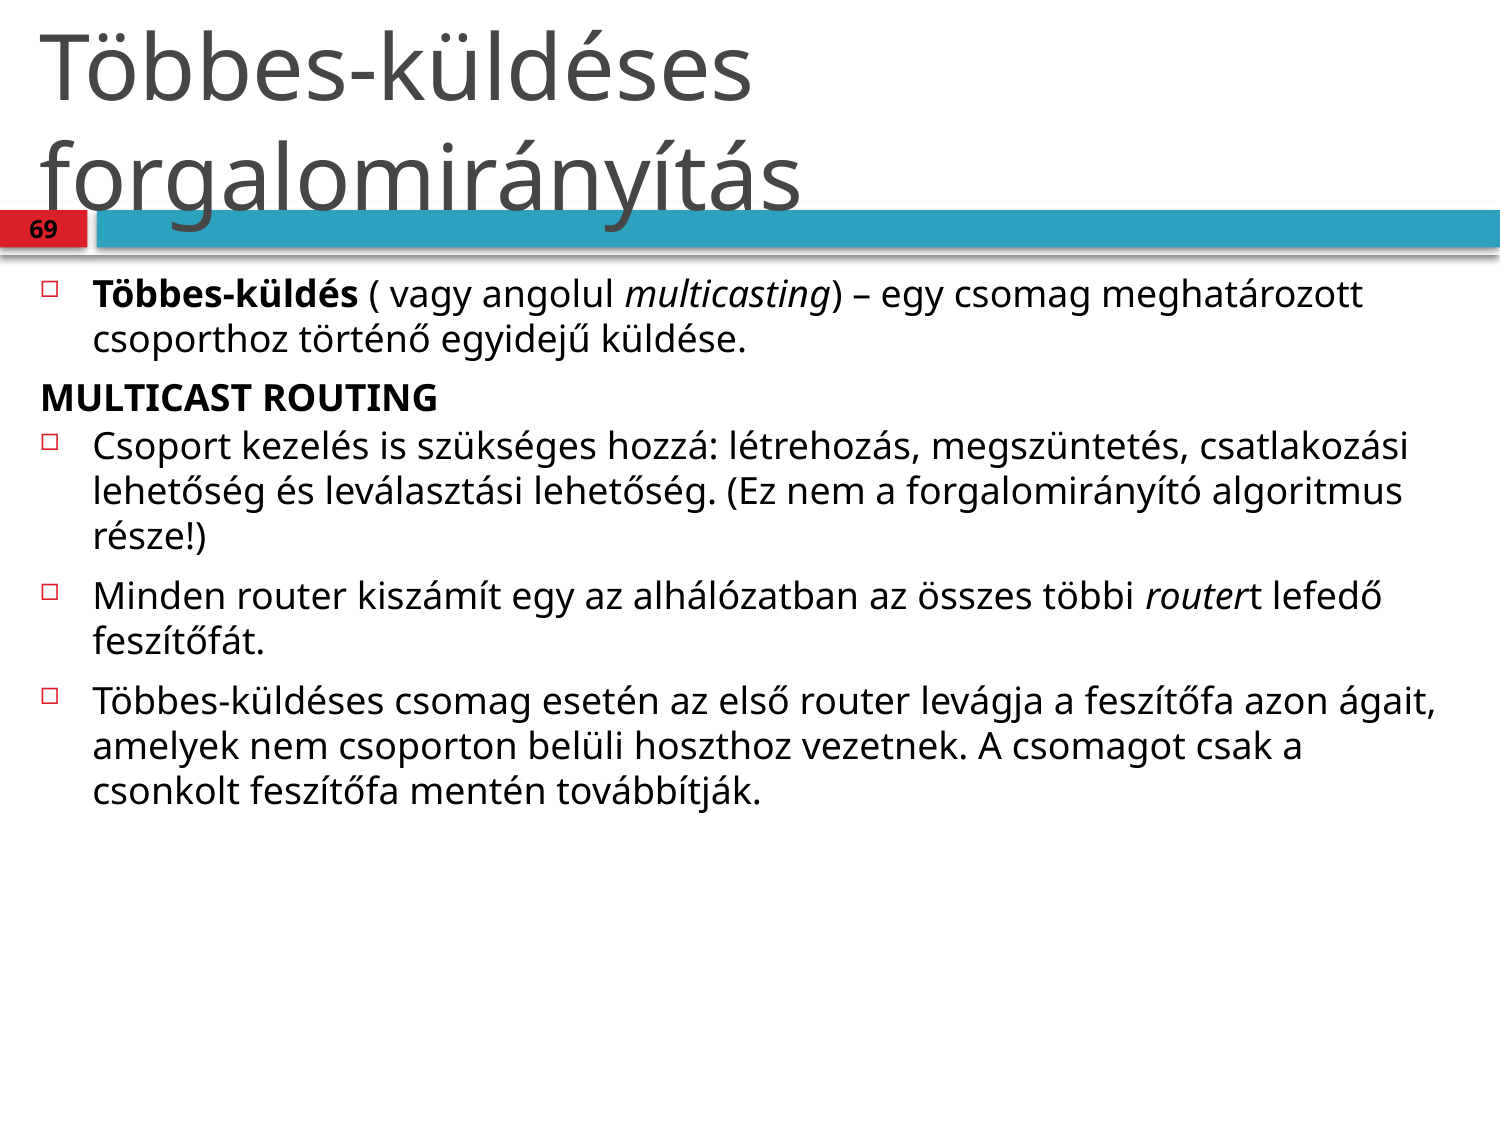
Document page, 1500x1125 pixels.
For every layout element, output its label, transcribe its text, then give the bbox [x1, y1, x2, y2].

list Többes-küldés ( vagy angolul multicasting) – egy csomag meghatározott csoporthoz történő egyidejű küldése. Multicast routing Csoport kezelés is szükséges hozzá: létrehozás, megszüntetés, csatlakozási lehetőség és leválasztási lehetőség. (Ez nem a forgalomirányító algoritmus része!) Minden router kiszámít egy az alhálózatban az összes többi routert lefedő feszítőfát. Többes-küldéses csomag esetén az első router levágja a feszítőfa azon ágait, amelyek nem csoporton belüli hoszthoz vezetnek. A csomagot csak a csonkolt feszítőfa mentén továbbítják. [24, 262, 1475, 1100]
slide_number 69 [0, 206, 88, 257]
title Többes-küldéses forgalomirányítás [24, 37, 1475, 200]
